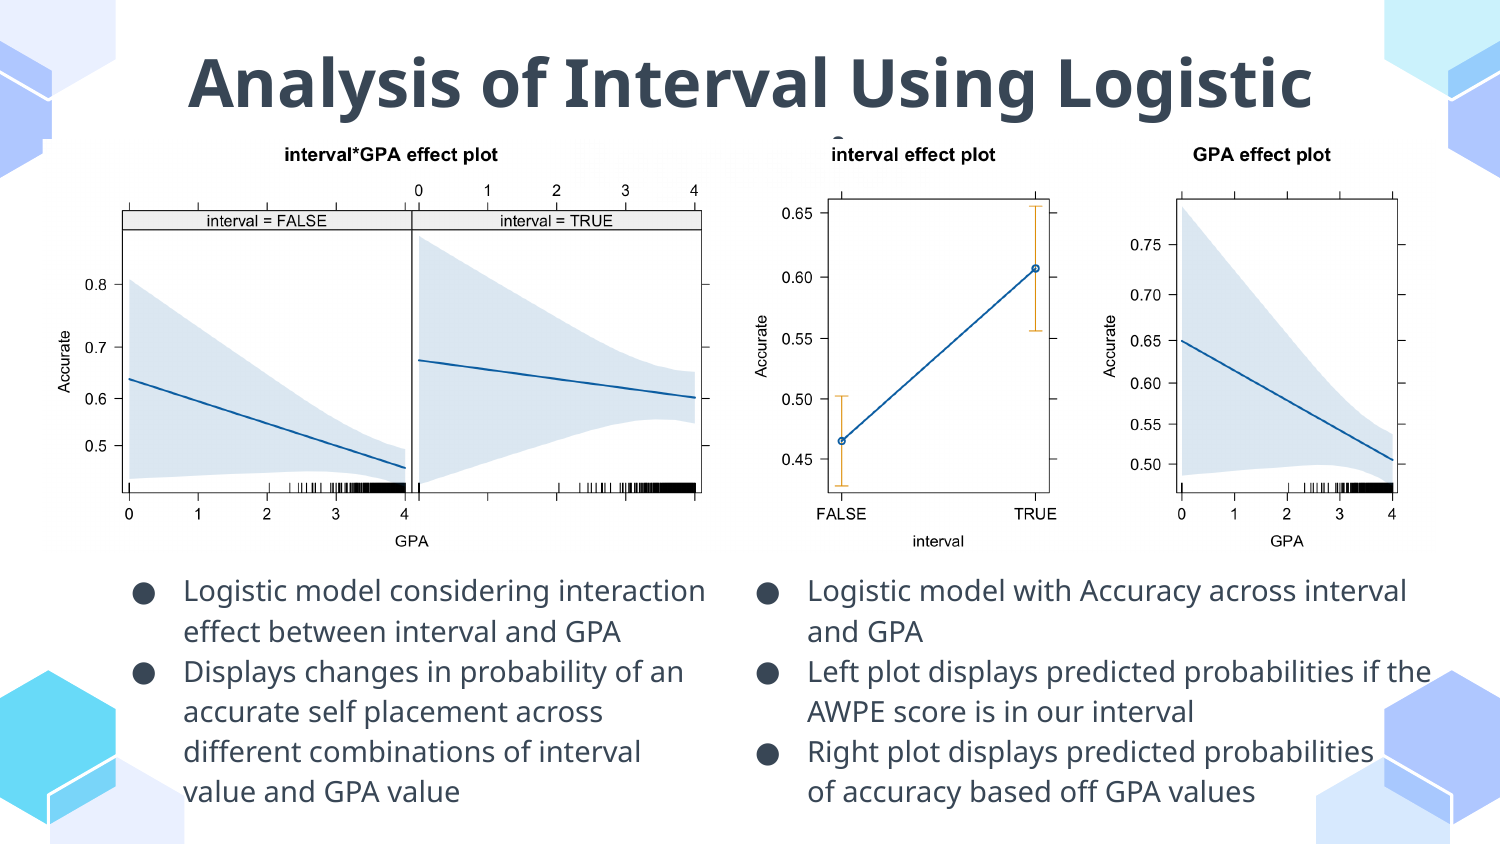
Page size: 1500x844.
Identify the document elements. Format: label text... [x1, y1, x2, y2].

title Analysis of Interval Using Logistic Regression [1, 25, 1500, 120]
subtitle Logistic model considering interaction effect between interval and GPA Displays changes in probability of an accurate self placement across different combinations of interval value and GPA value [93, 561, 717, 761]
subtitle Logistic model with Accuracy across interval and GPA Left plot displays predicted probabilities if the AWPE score is in our interval Right plot displays predicted probabilities of accuracy based off GPA values [717, 552, 1458, 761]
picture [42, 138, 1436, 553]
